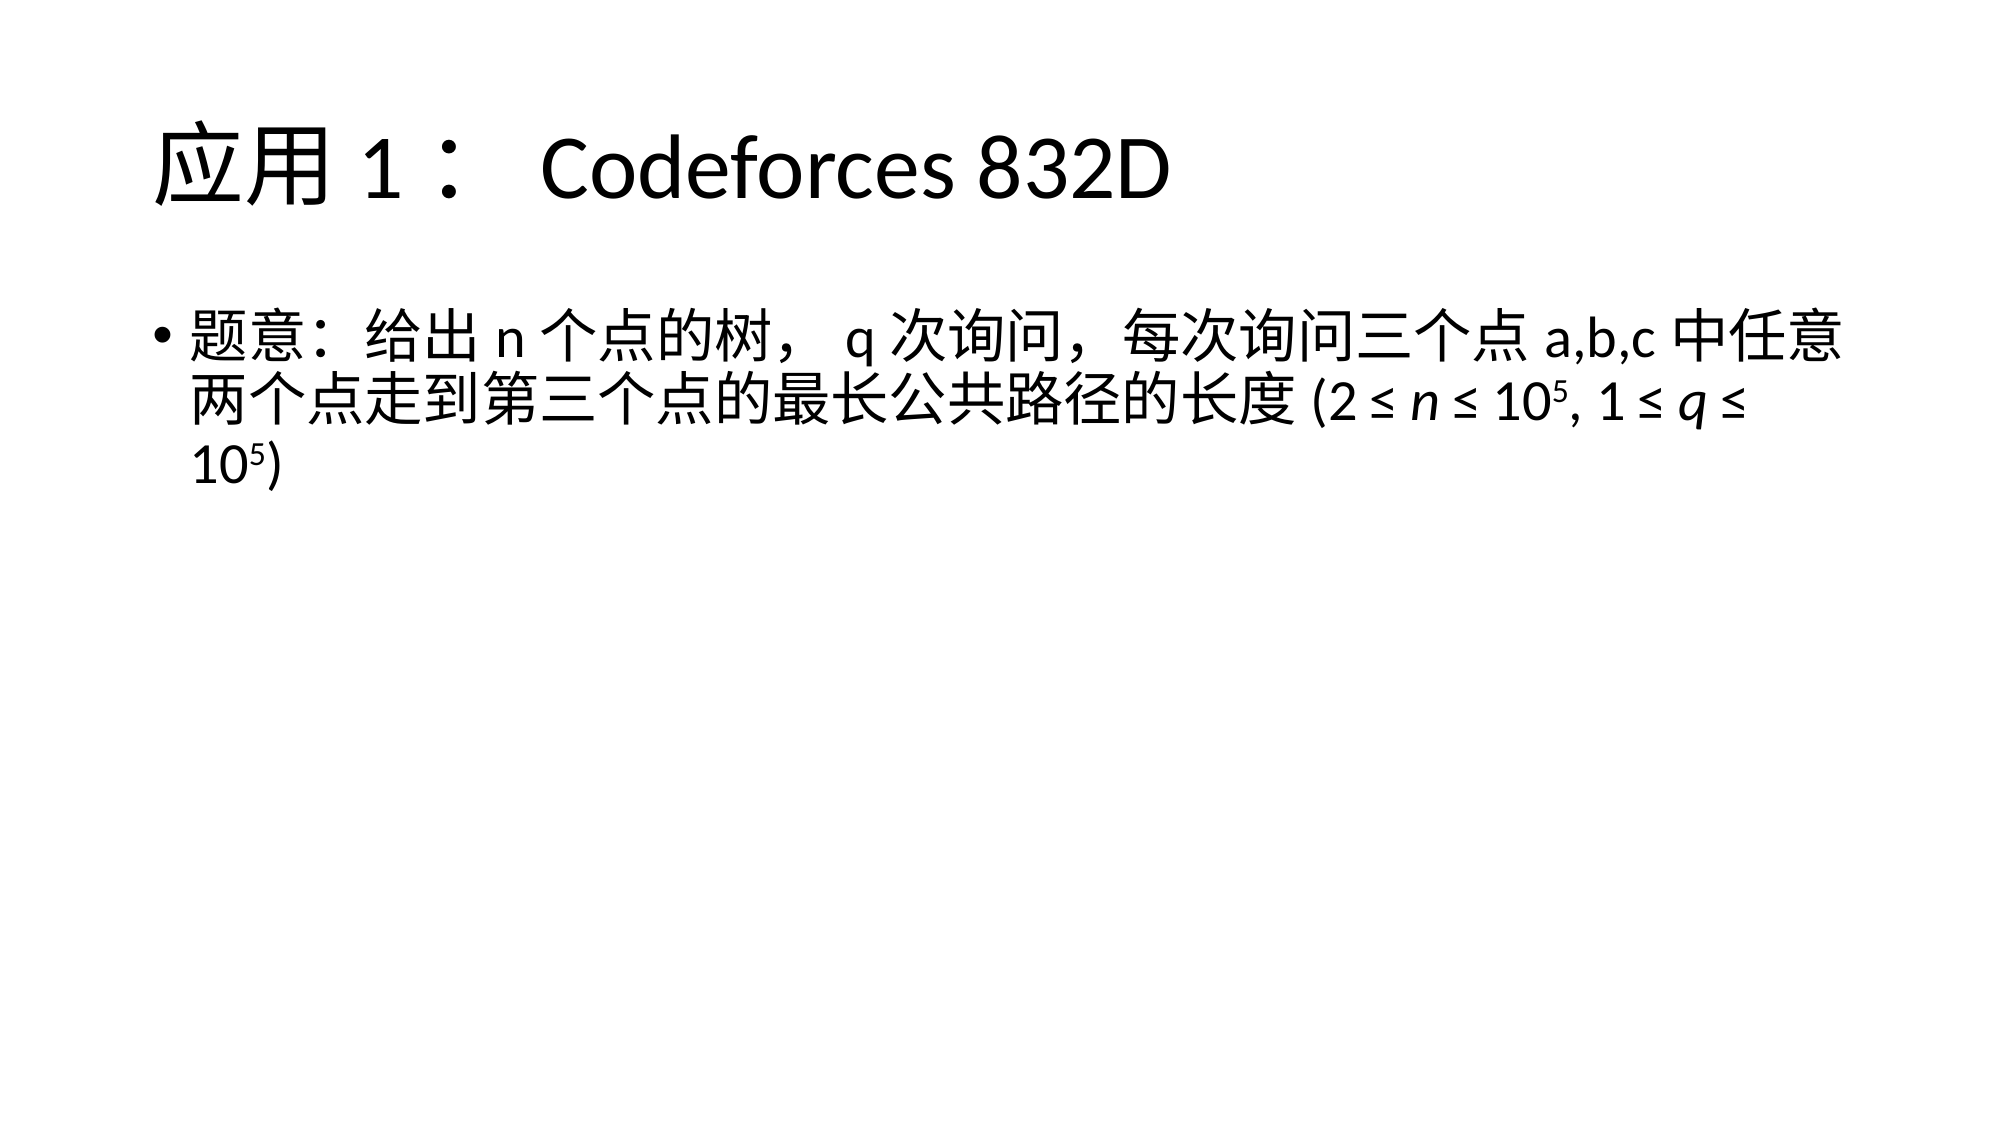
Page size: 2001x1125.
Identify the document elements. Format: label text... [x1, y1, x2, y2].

list 题意：给出n个点的树，q次询问，每次询问三个点a,b,c中任意两个点走到第三个点的最长公共路径的长度(2 ≤ n ≤ 105, 1 ≤ q ≤ 105) [137, 299, 1863, 1014]
title 应用1：Codeforces 832D [137, 59, 1863, 278]
